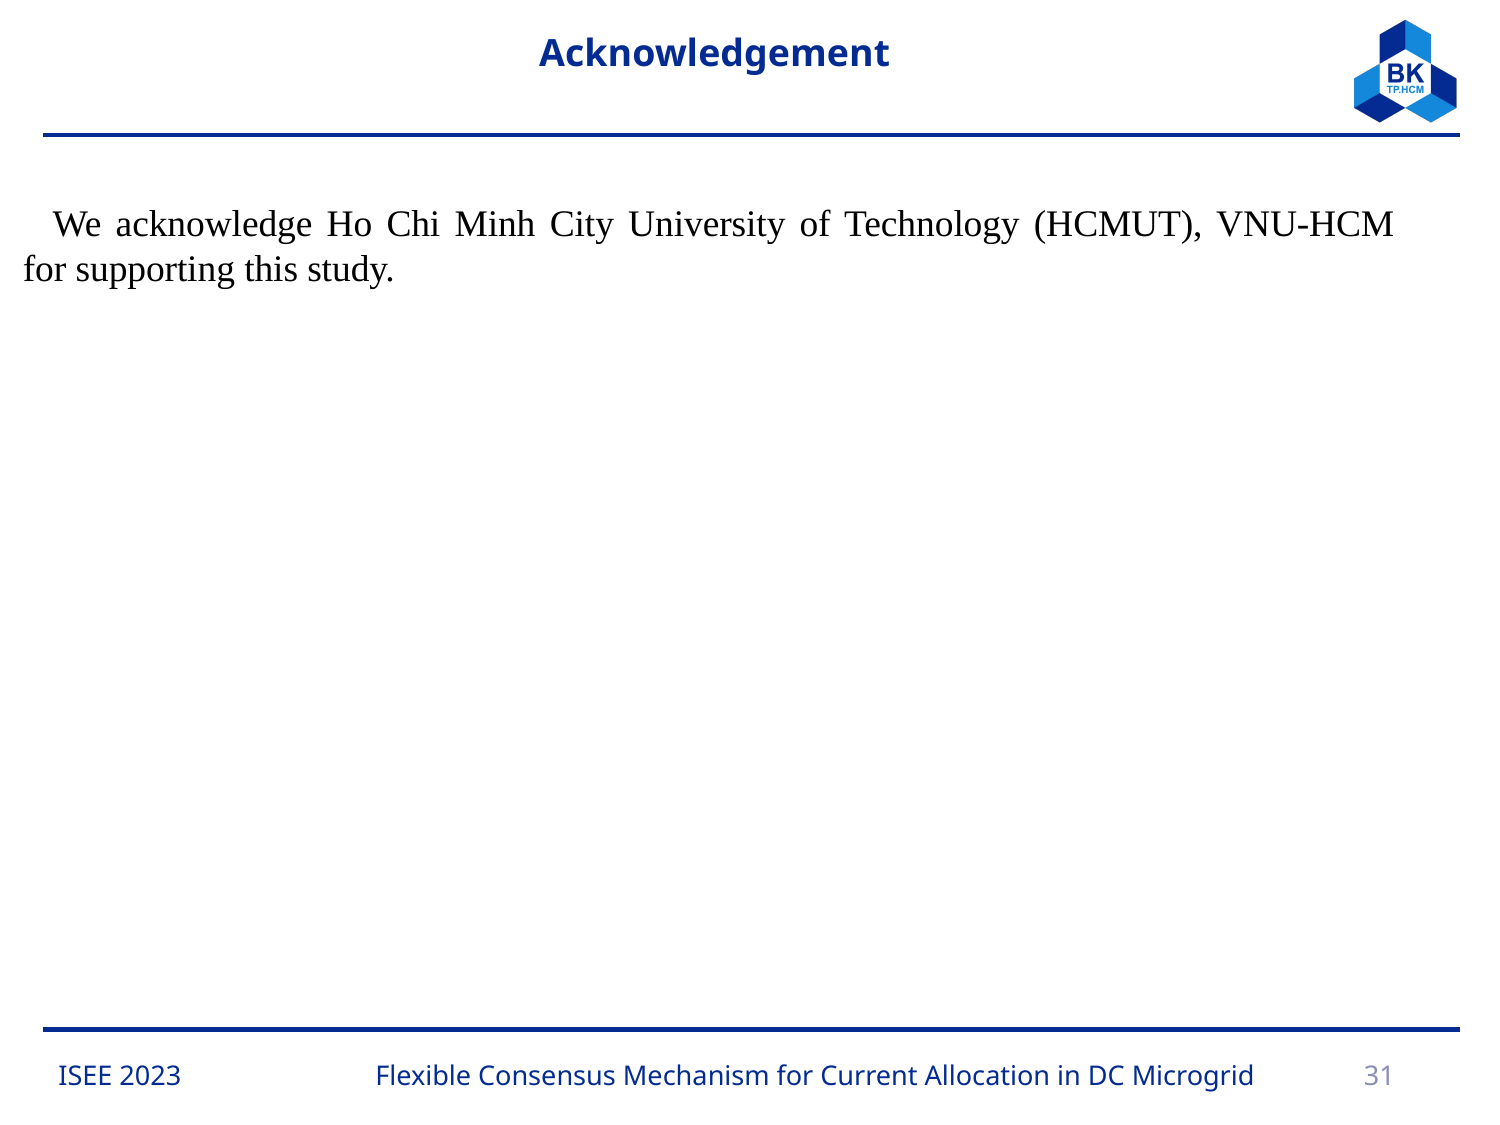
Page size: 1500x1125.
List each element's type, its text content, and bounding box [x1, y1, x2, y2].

slide_number 31 [1337, 1051, 1410, 1102]
text_box We acknowledge Ho Chi Minh City University of Technology (HCMUT), VNU-HCM for supporting this study. [8, 191, 1410, 296]
title Acknowledgement [524, 22, 976, 87]
list ISEE 2023 [43, 1050, 307, 1103]
list Flexible Consensus Mechanism for Current Allocation in DC Microgrid [323, 1050, 1307, 1103]
picture [1354, 19, 1457, 123]
